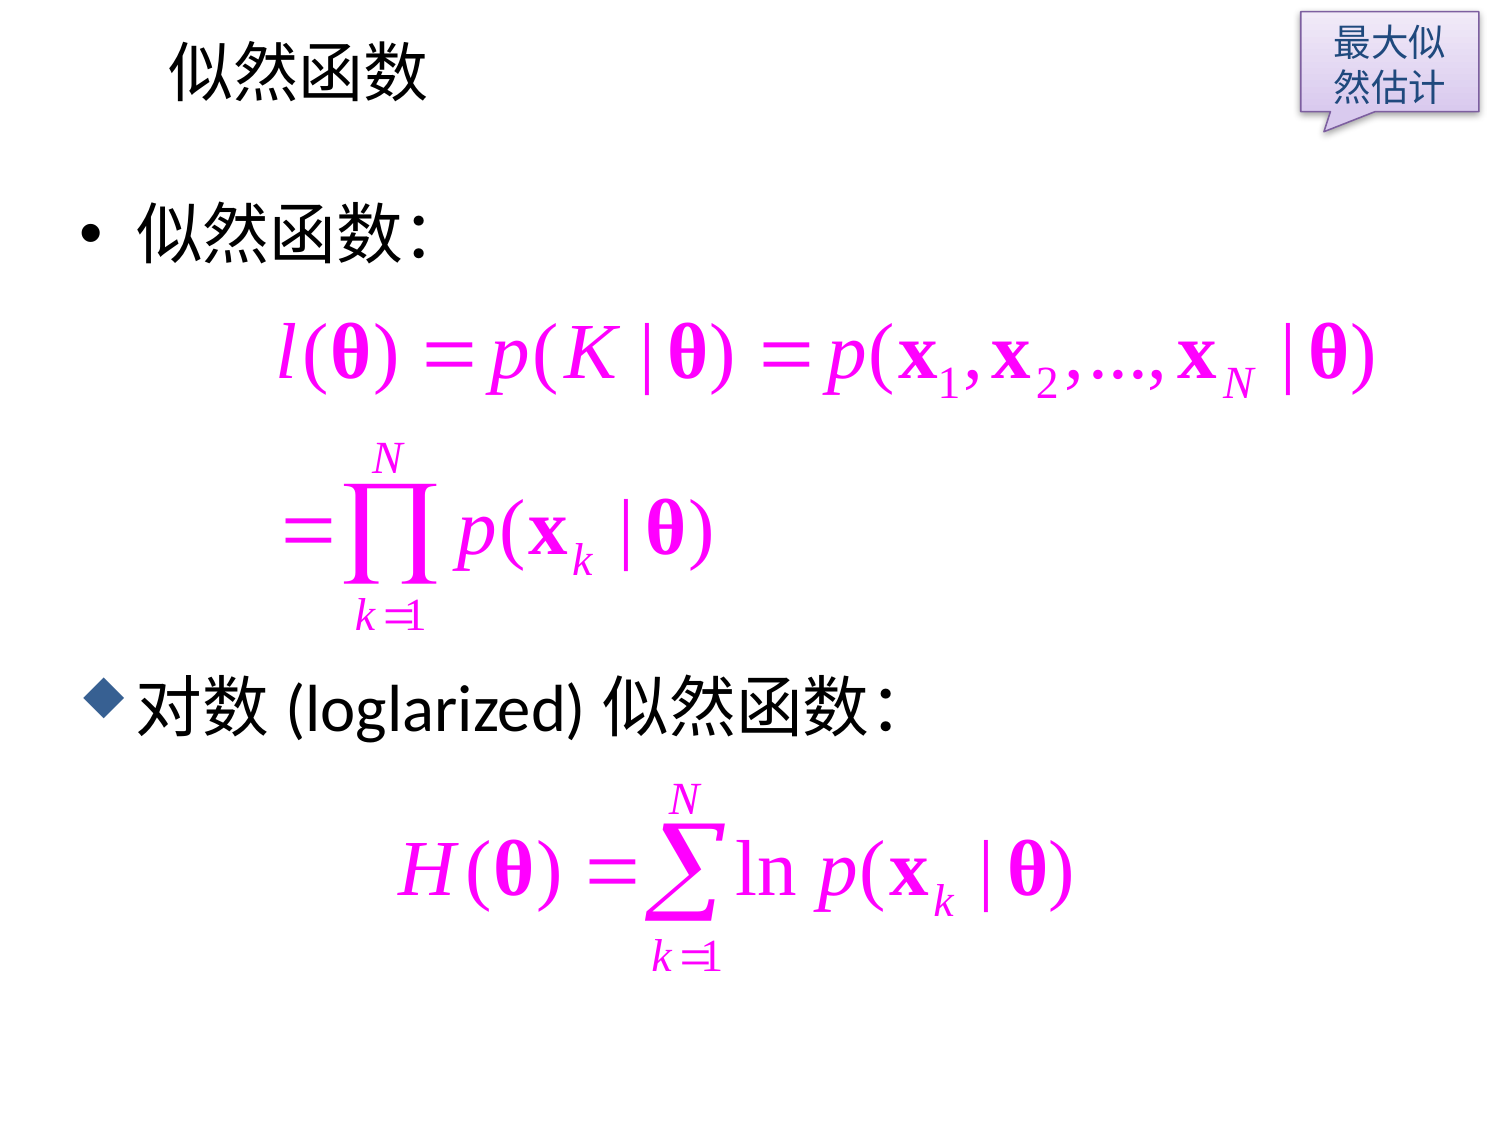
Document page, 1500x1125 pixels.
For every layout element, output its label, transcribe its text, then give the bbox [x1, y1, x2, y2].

text_box 最大似 然估计 [1299, 10, 1480, 133]
list 似然函数： [64, 184, 491, 291]
title 似然函数 [23, 23, 575, 118]
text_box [383, 762, 1090, 989]
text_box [265, 302, 1394, 647]
text_box 对数(loglarized)似然函数： [64, 656, 1093, 775]
